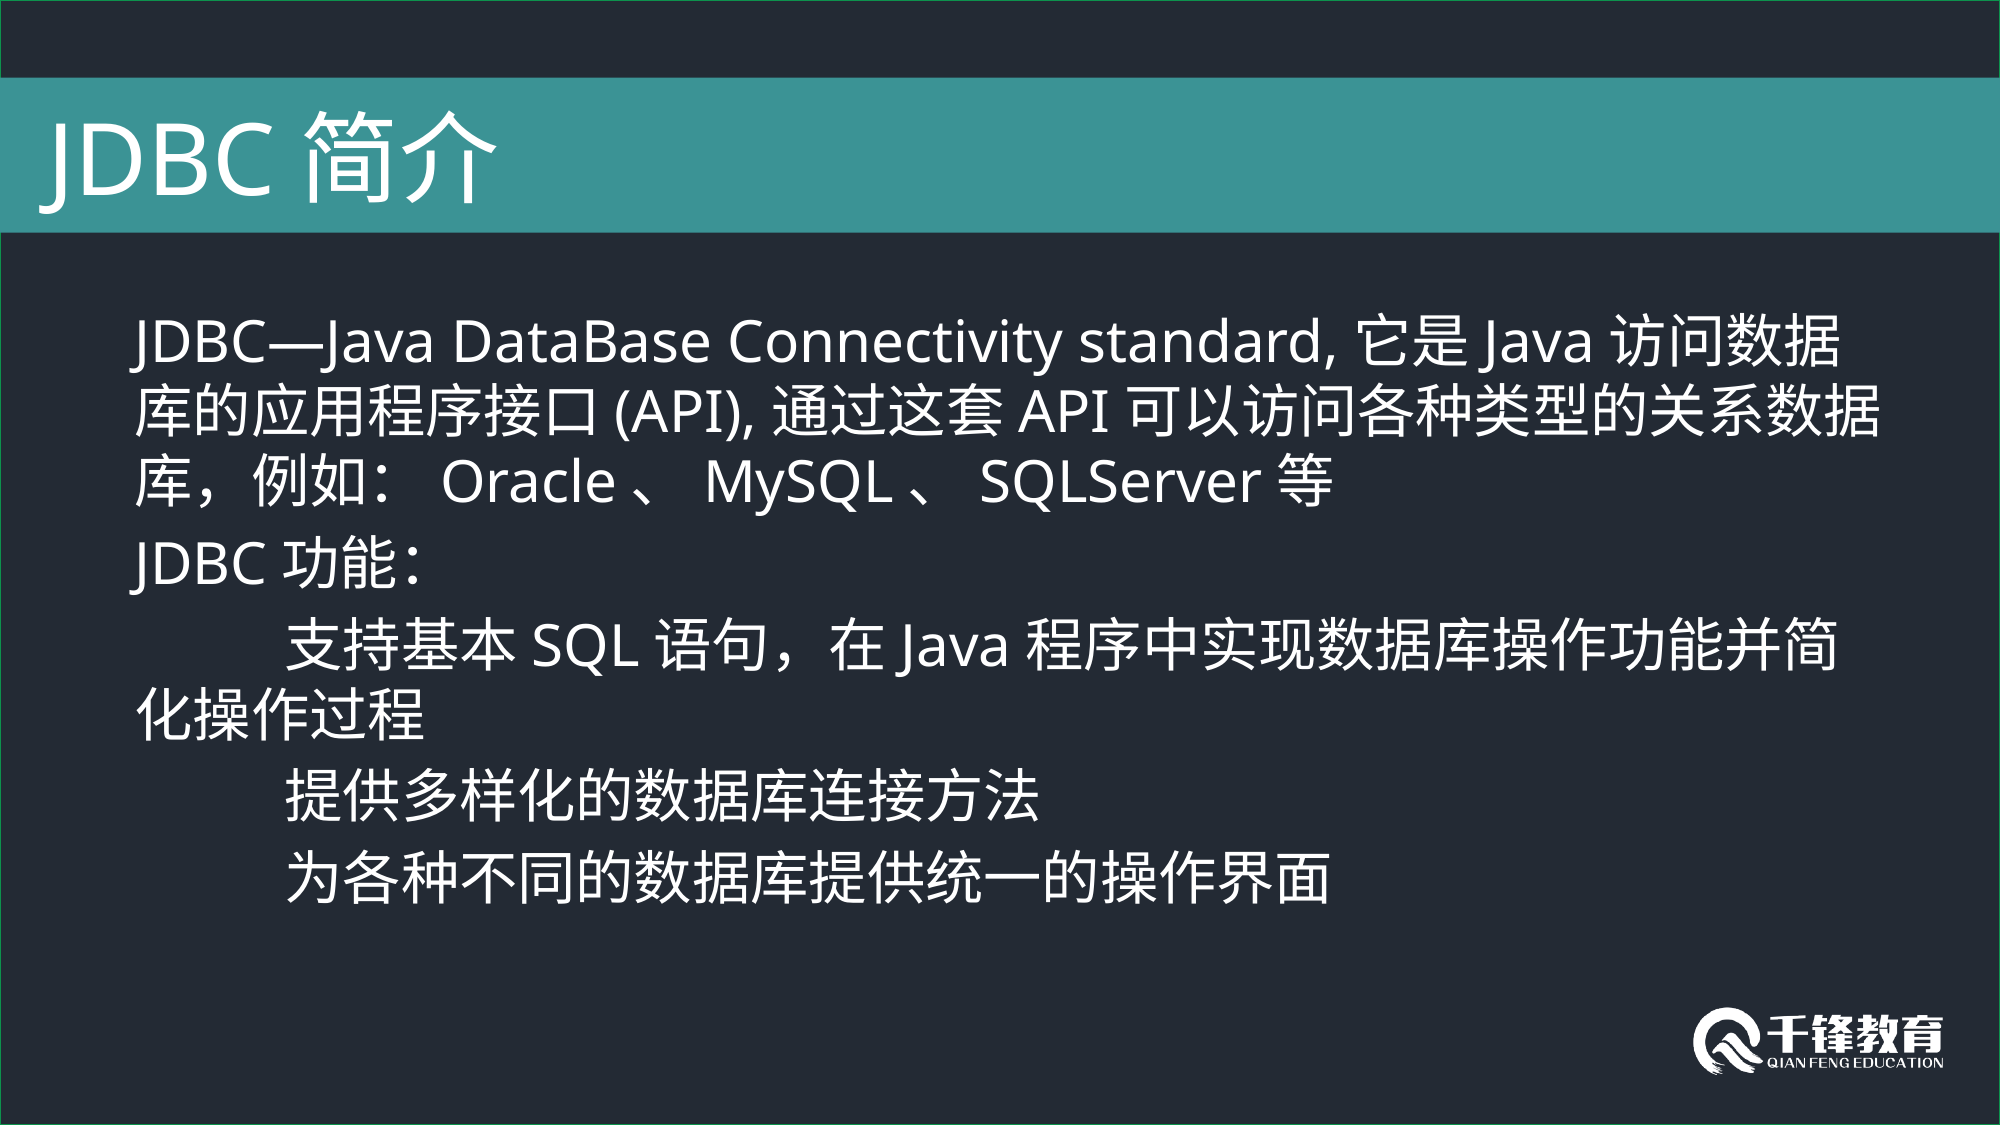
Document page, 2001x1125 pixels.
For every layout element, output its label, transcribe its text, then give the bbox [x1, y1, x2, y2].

text_box [0, 233, 2000, 1125]
text_box JDBC—Java DataBase Connectivity standard,它是Java访问数据库的应用程序接口(API),通过这套API可以访问各种类型的关系数据库，例如：Oracle、MySQL、SQLServer等 JDBC功能： 支持基本SQL语句，在Java程序中实现数据库操作功能并简化操作过程 提供多样化的数据库连接方法 为各种不同的数据库提供统一的操作界面 [127, 296, 1893, 919]
text_box [0, 77, 2000, 233]
text_box [0, 0, 2000, 77]
text_box JDBC简介 [39, 87, 1961, 223]
picture [1691, 1002, 1948, 1080]
